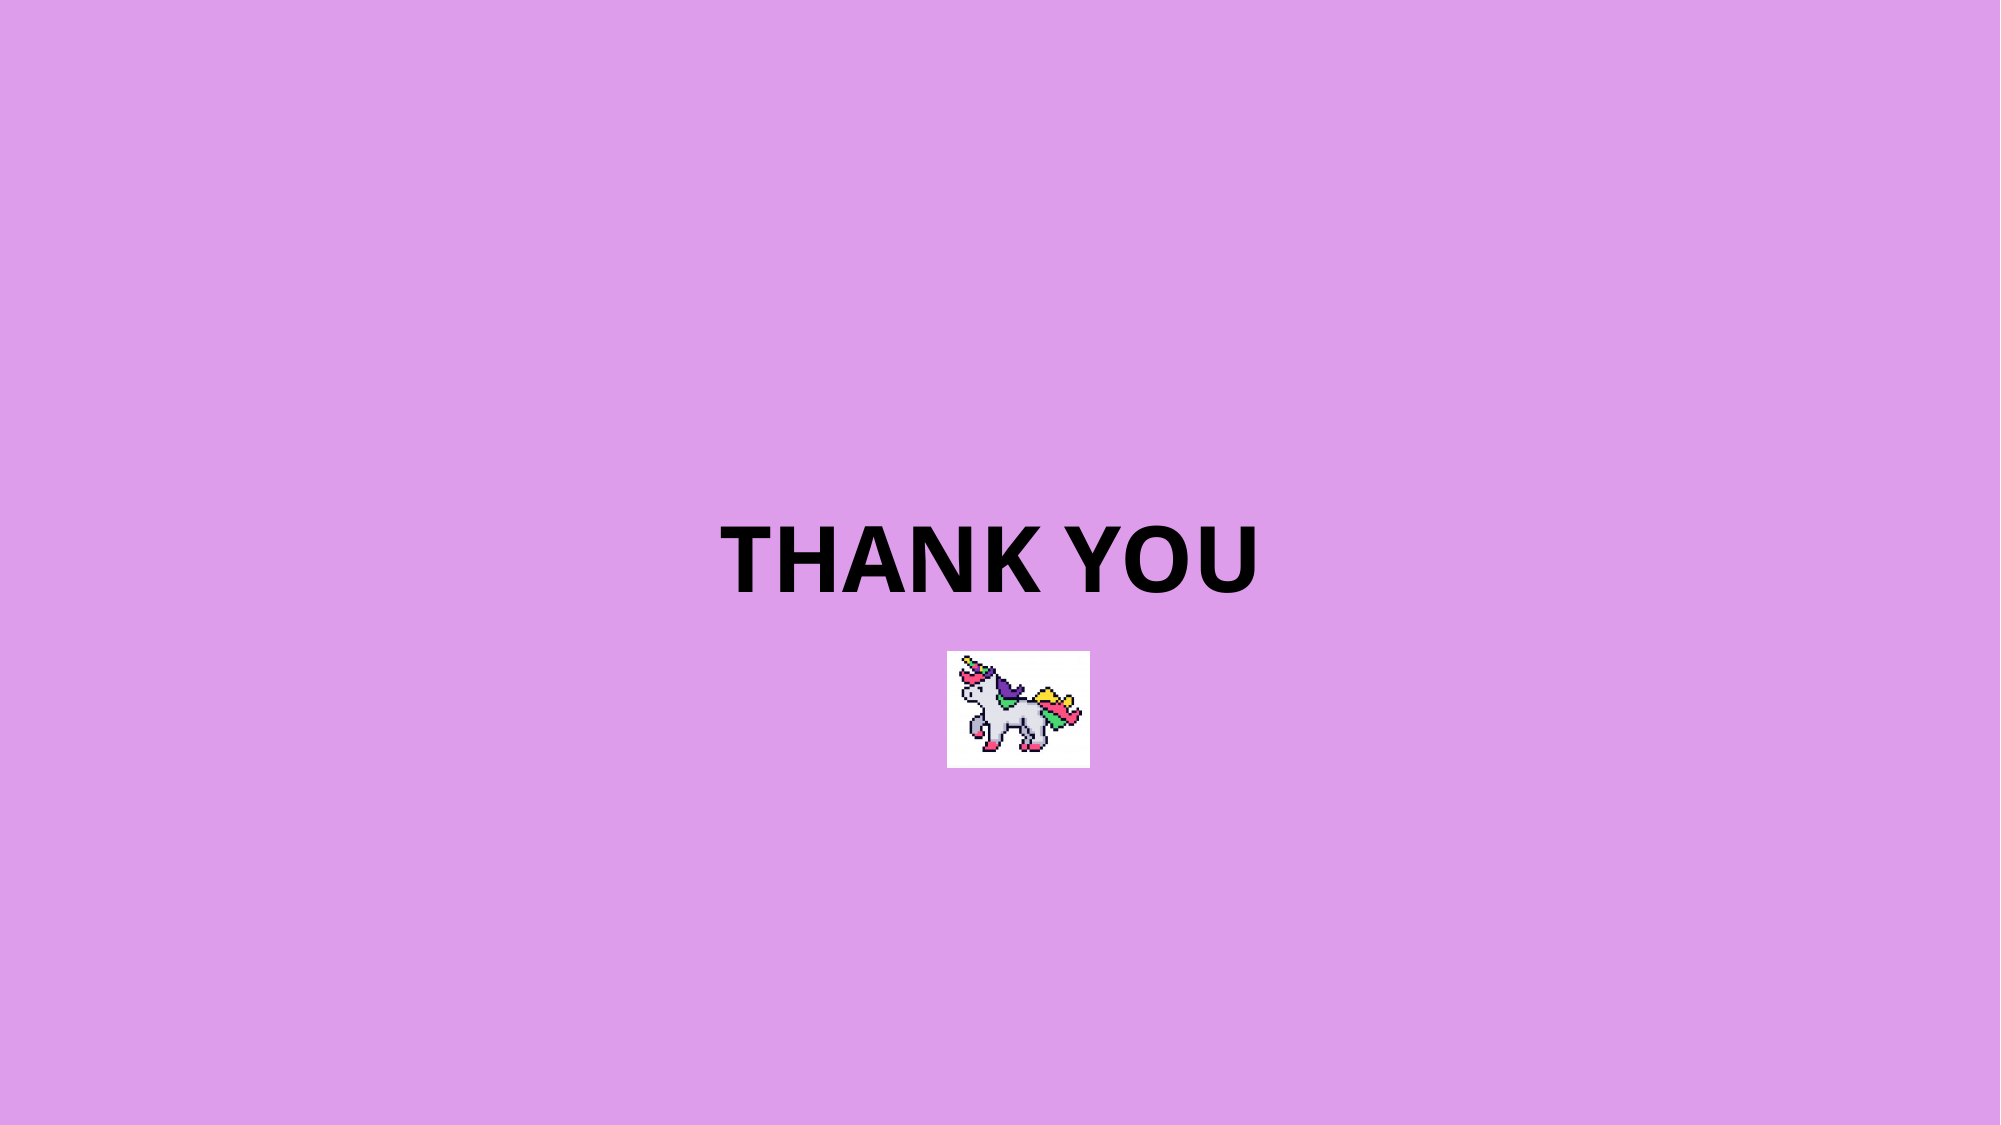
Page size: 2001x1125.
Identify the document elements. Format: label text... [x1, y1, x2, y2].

picture [947, 650, 1090, 768]
title THANK YOU [704, 453, 1445, 672]
